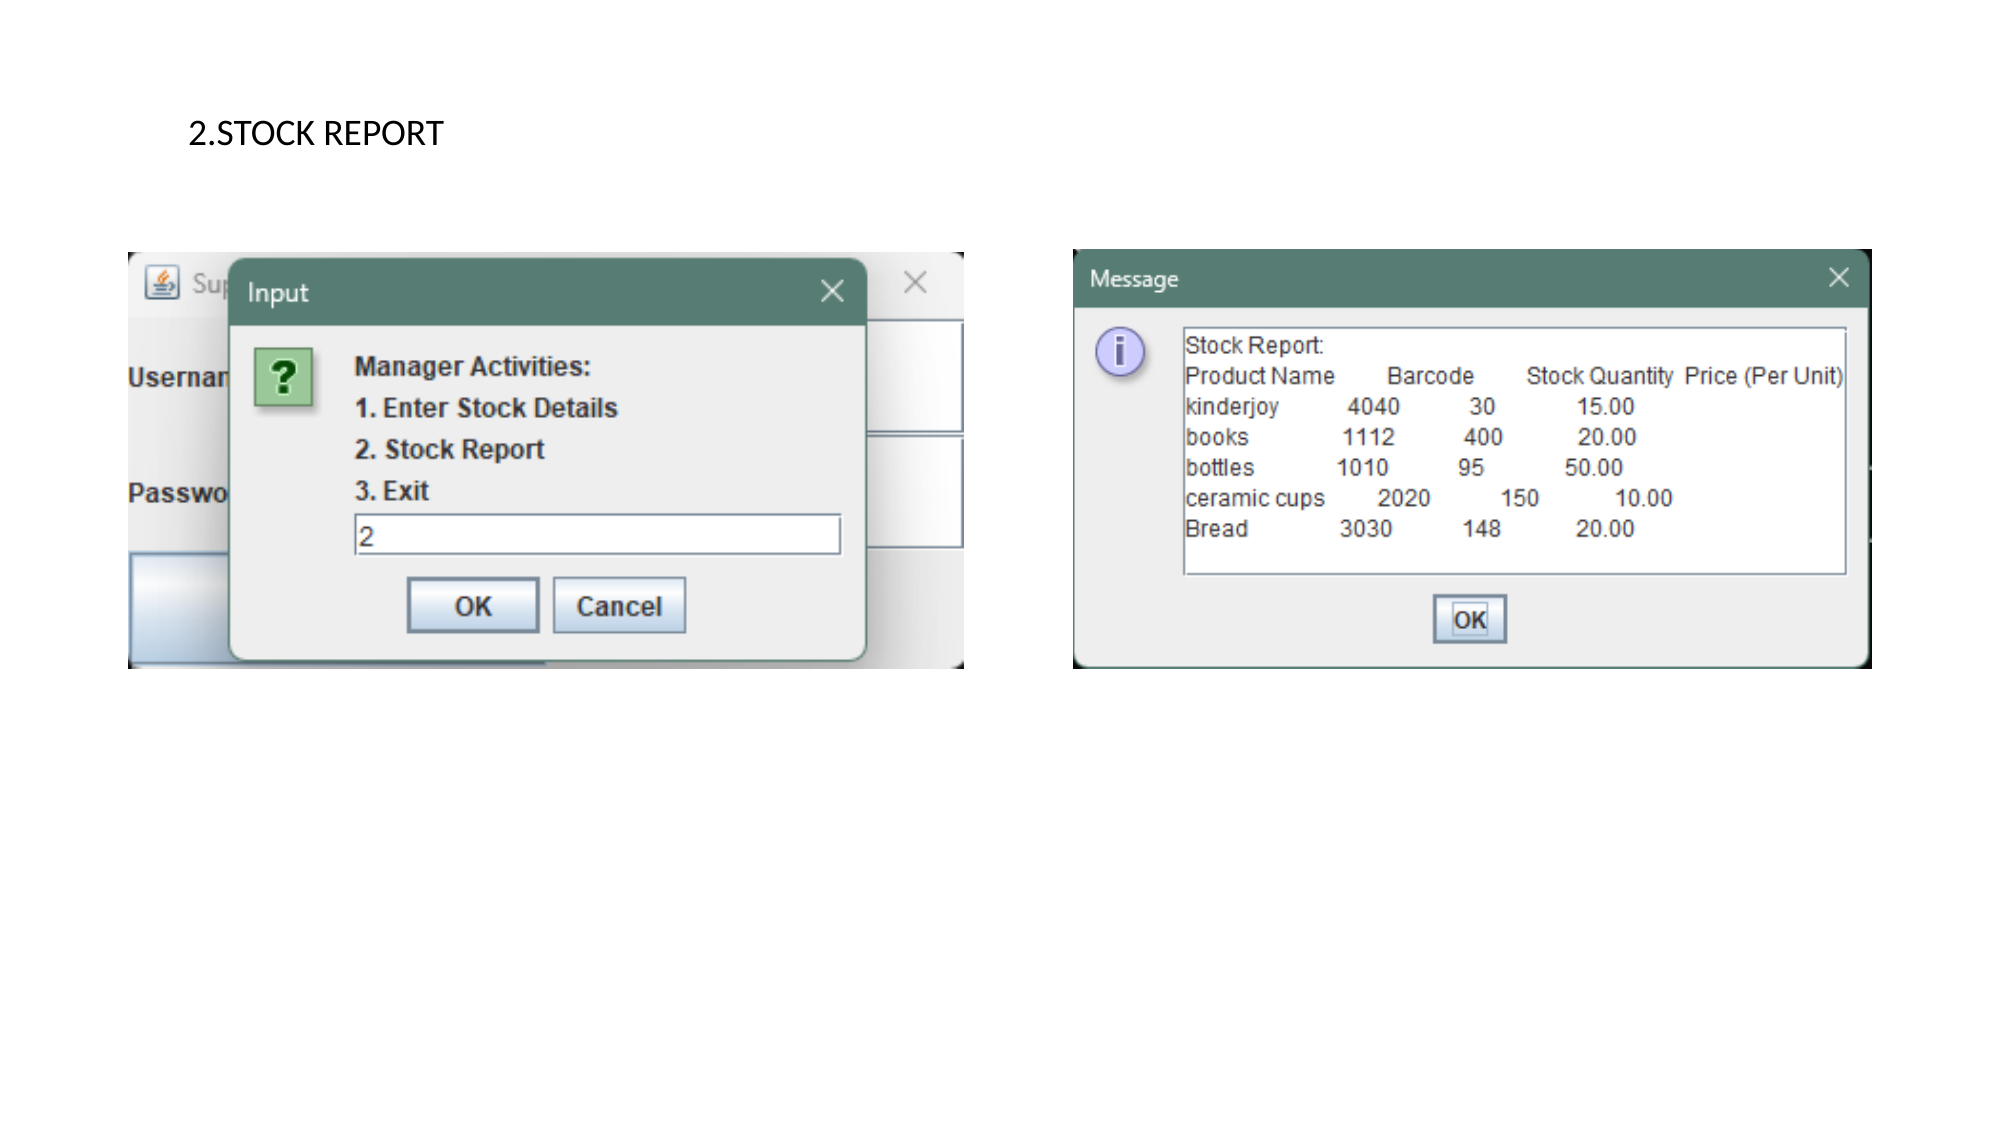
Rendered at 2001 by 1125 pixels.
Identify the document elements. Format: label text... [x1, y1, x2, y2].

text_box 2.STOCK REPORT [173, 100, 532, 161]
picture [128, 252, 964, 669]
picture [1073, 249, 1872, 669]
